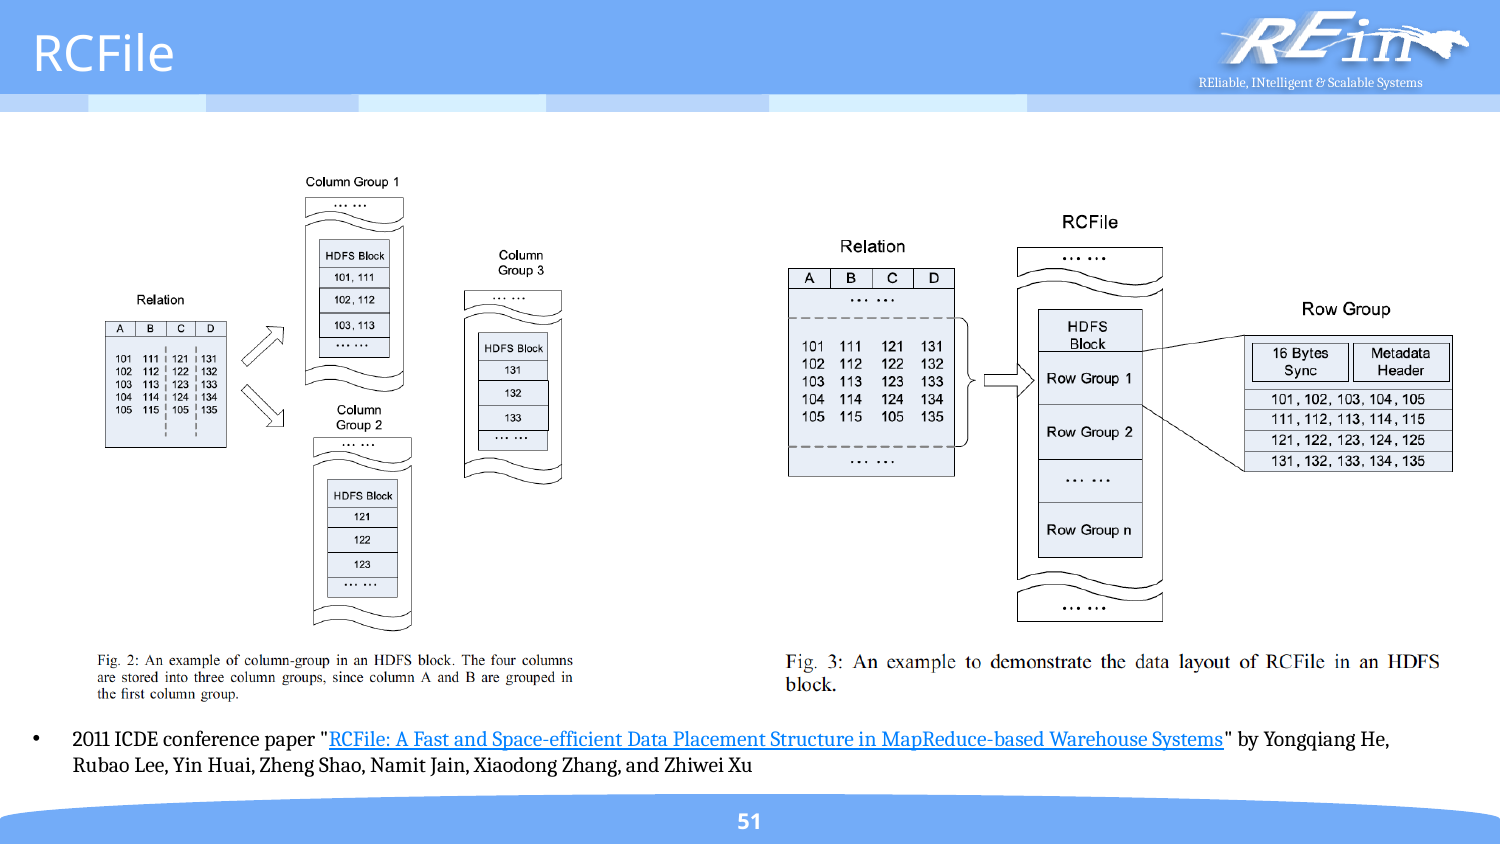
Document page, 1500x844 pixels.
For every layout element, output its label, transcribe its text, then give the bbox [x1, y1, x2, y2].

list 2011 ICDE conference paper "RCFile: A Fast and Space-efficient Data Placement Structure in MapReduce-based Warehouse Systems" by Yongqiang He, Rubao Lee, Yin Huai, Zheng Shao, Namit Jain, Xiaodong Zhang, and Zhiwei Xu [17, 138, 1459, 786]
picture [92, 159, 577, 706]
picture [769, 193, 1459, 703]
title RCFile [17, 17, 1136, 86]
slide_number 51 [667, 802, 833, 842]
